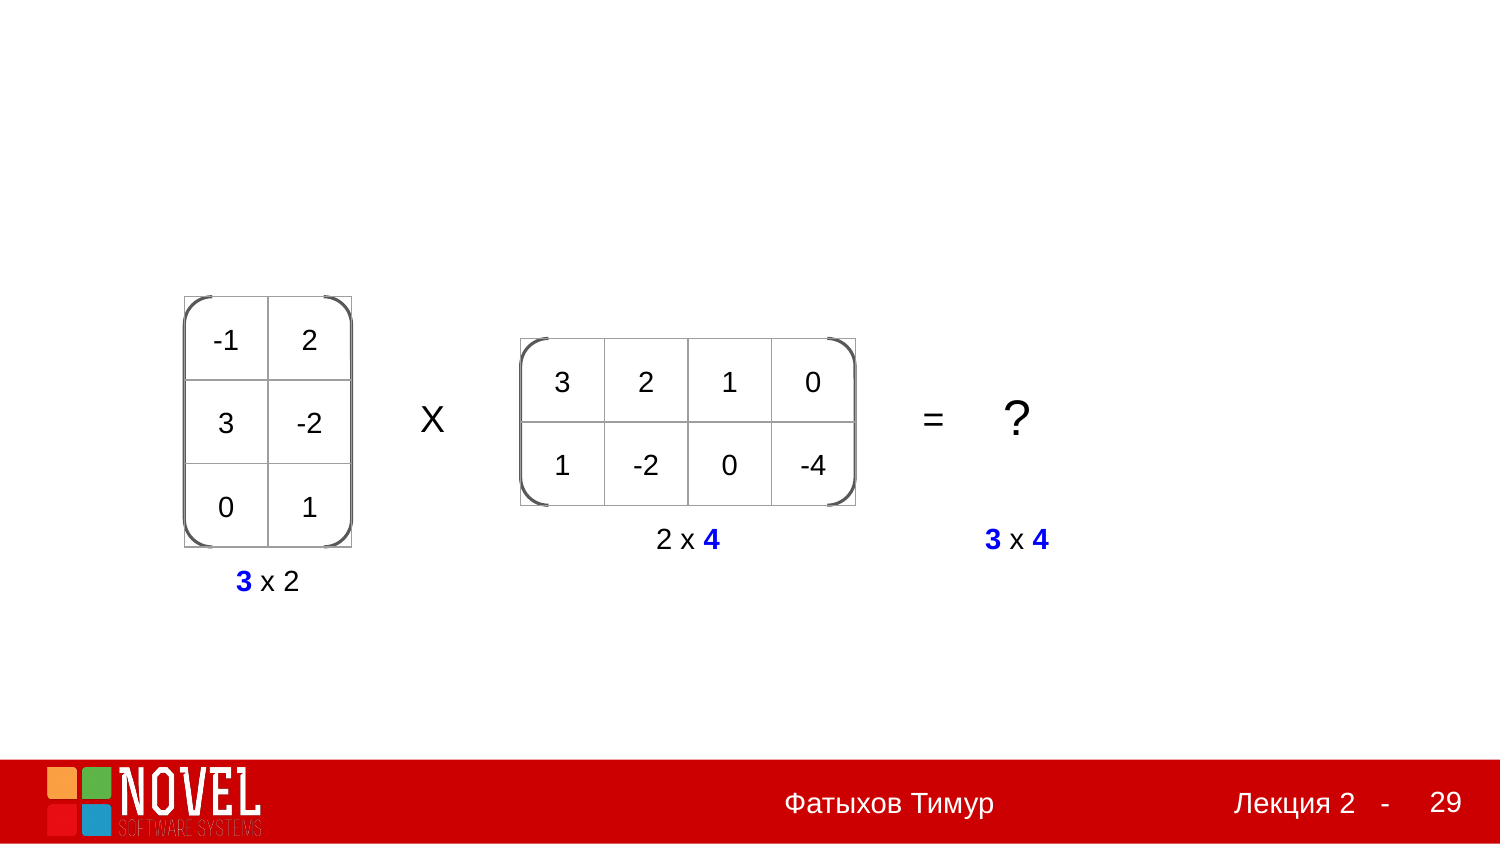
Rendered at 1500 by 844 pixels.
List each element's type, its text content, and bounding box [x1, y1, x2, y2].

table_header 1 [689, 339, 771, 421]
table_cell -2 [269, 381, 351, 463]
table_header 2 [269, 297, 351, 379]
table_header 0 [772, 339, 855, 421]
picture [47, 767, 261, 836]
table_header 1 [269, 464, 351, 546]
table_cell 0 [689, 423, 771, 505]
table_cell -4 [772, 423, 855, 505]
table_cell 1 [521, 423, 604, 505]
text_box 2 x 4 [636, 505, 740, 589]
table_header 0 [185, 464, 267, 546]
table_header 3 [521, 339, 604, 421]
text_box = [899, 379, 968, 464]
text_box 3 x 2 [216, 547, 320, 631]
text_box ? [982, 370, 1052, 455]
slide_number ‹#› [1414, 758, 1500, 843]
table_cell 3 [185, 381, 267, 463]
text_box X [397, 379, 467, 464]
table_header -1 [185, 297, 267, 379]
table_cell -2 [605, 423, 687, 505]
text_box 3 x 4 [965, 505, 1069, 589]
table_header 2 [605, 339, 687, 421]
